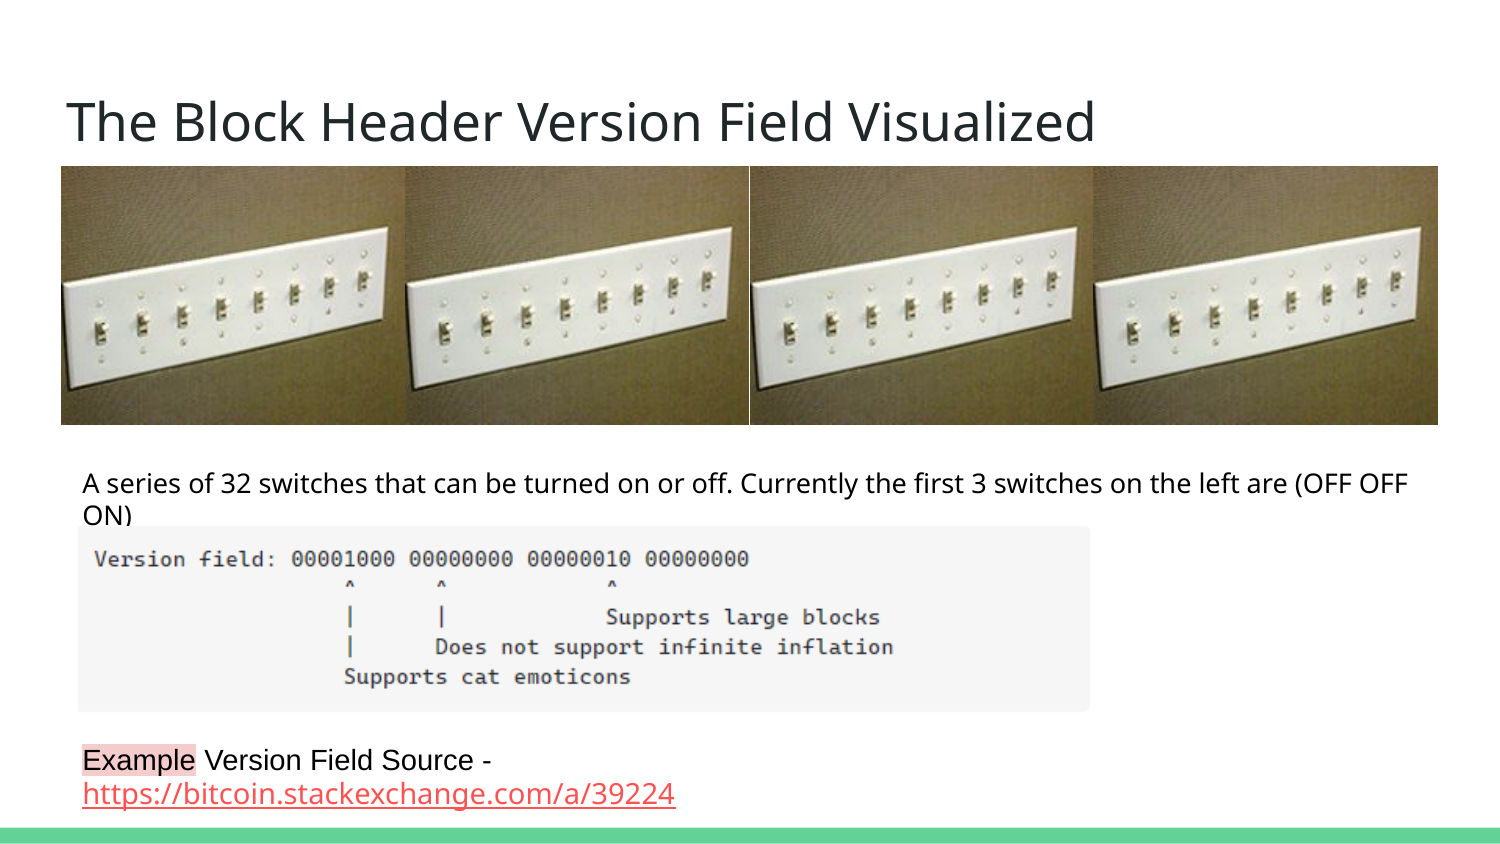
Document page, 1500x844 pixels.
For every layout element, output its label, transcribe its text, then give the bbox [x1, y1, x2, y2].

picture [78, 525, 1103, 717]
title The Block Header Version Field Visualized [51, 72, 1449, 167]
picture [60, 166, 1438, 425]
text_box Example Version Field Source - https://bitcoin.stackexchange.com/a/39224 [67, 725, 1070, 831]
text_box A series of 32 switches that can be turned on or off. Currently the first 3 switches on the left are (OFF OFF ON) [67, 451, 1424, 547]
